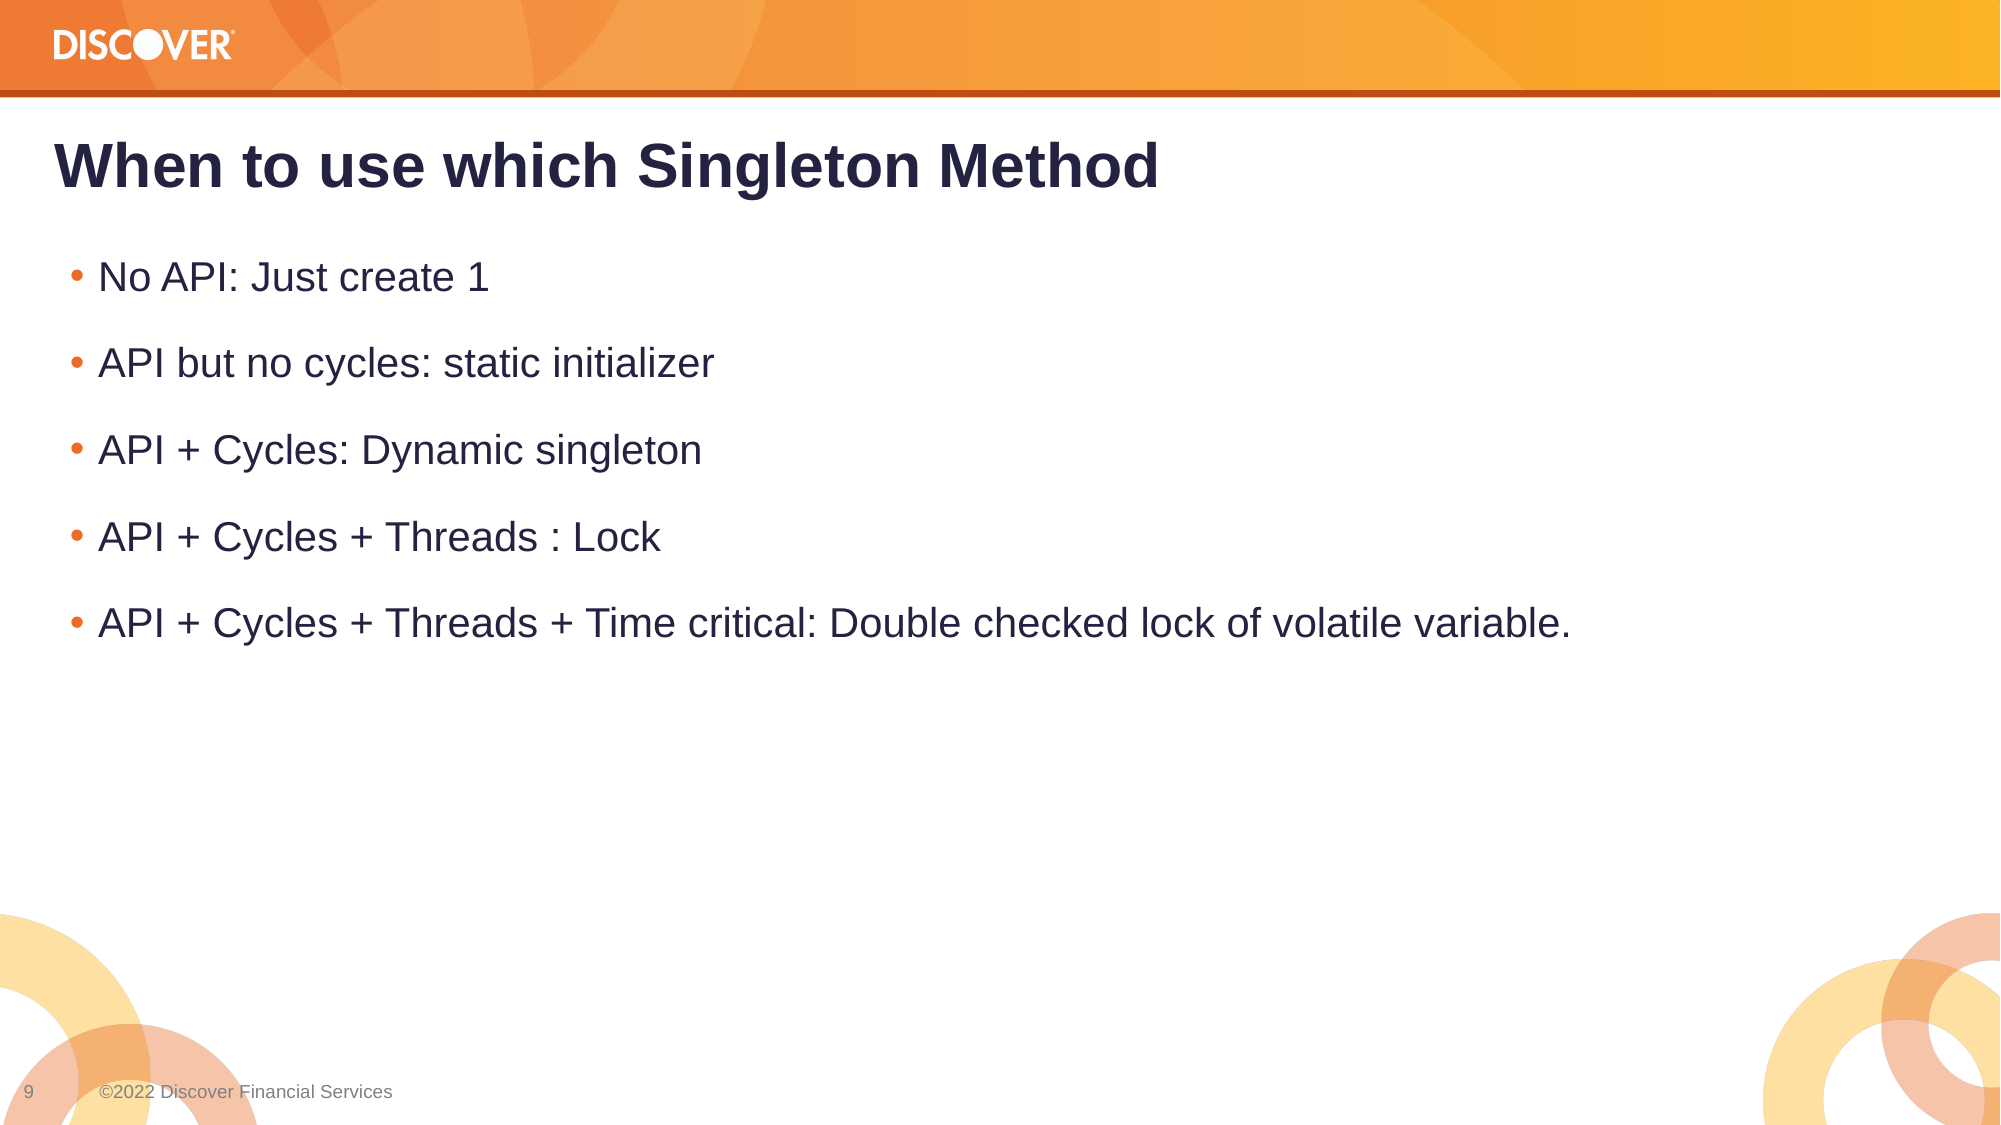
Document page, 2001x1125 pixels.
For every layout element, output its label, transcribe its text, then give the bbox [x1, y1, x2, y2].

list No API: Just create 1 API but no cycles: static initializer API + Cycles: Dynamic singleton API + Cycles + Threads : Lock API + Cycles + Threads + Time critical: Double checked lock of volatile variable. [54, 247, 1945, 1073]
title When to use which Singleton Method [54, 97, 1945, 225]
picture [0, 913, 260, 1125]
picture [0, 0, 1795, 90]
picture [1763, 913, 2000, 1125]
